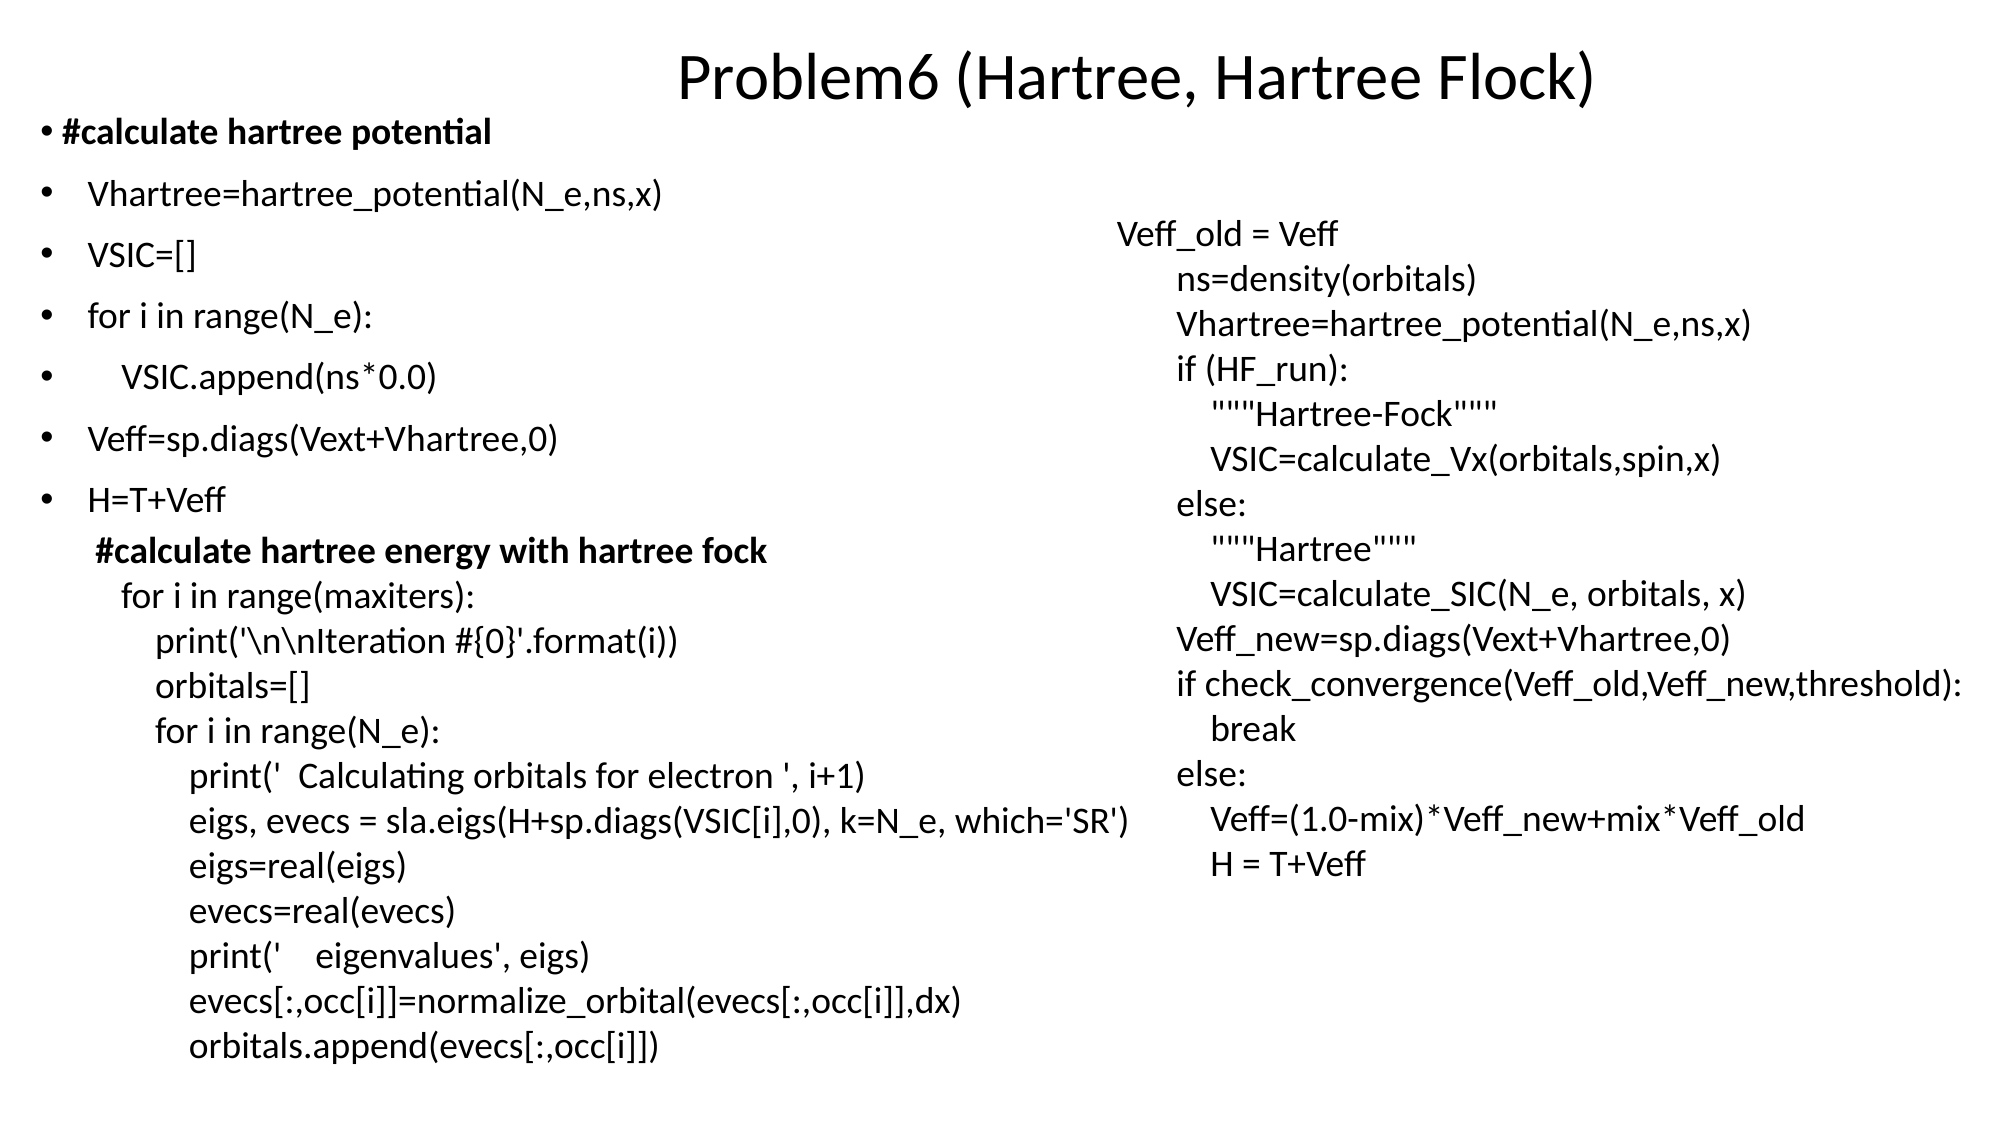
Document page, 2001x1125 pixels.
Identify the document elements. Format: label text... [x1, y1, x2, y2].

text_box #calculate hartree energy with hartree fock for i in range(maxiters): print('\n\nIteration #{0}'.format(i)) orbitals=[] for i in range(N_e): print(' Calculating orbitals for electron ', i+1) eigs, evecs = sla.eigs(H+sp.diags(VSIC[i],0), k=N_e, which='SR') eigs=real(eigs) evecs=real(evecs) print(' eigenvalues', eigs) evecs[:,occ[i]]=normalize_orbital(evecs[:,occ[i]],dx) orbitals.append(evecs[:,occ[i]]) [72, 519, 1161, 1074]
list #calculate hartree potential Vhartree=hartree_potential(N_e,ns,x) VSIC=[] for i in range(N_e): VSIC.append(ns*0.0) Veff=sp.diags(Vext+Vhartree,0) H=T+Veff [25, 104, 1751, 819]
text_box Veff_old = Veff ns=density(orbitals) Vhartree=hartree_potential(N_e,ns,x) if (HF_run): """Hartree-Fock""" VSIC=calculate_Vx(orbitals,spin,x) else: """Hartree""" VSIC=calculate_SIC(N_e, orbitals, x) Veff_new=sp.diags(Vext+Vhartree,0) if check_convergence(Veff_old,Veff_new,threshold): break else: Veff=(1.0-mix)*Veff_new+mix*Veff_old H = T+Veff [1093, 201, 1985, 892]
text_box Problem6 (Hartree, Hartree Flock) [616, 25, 1668, 121]
